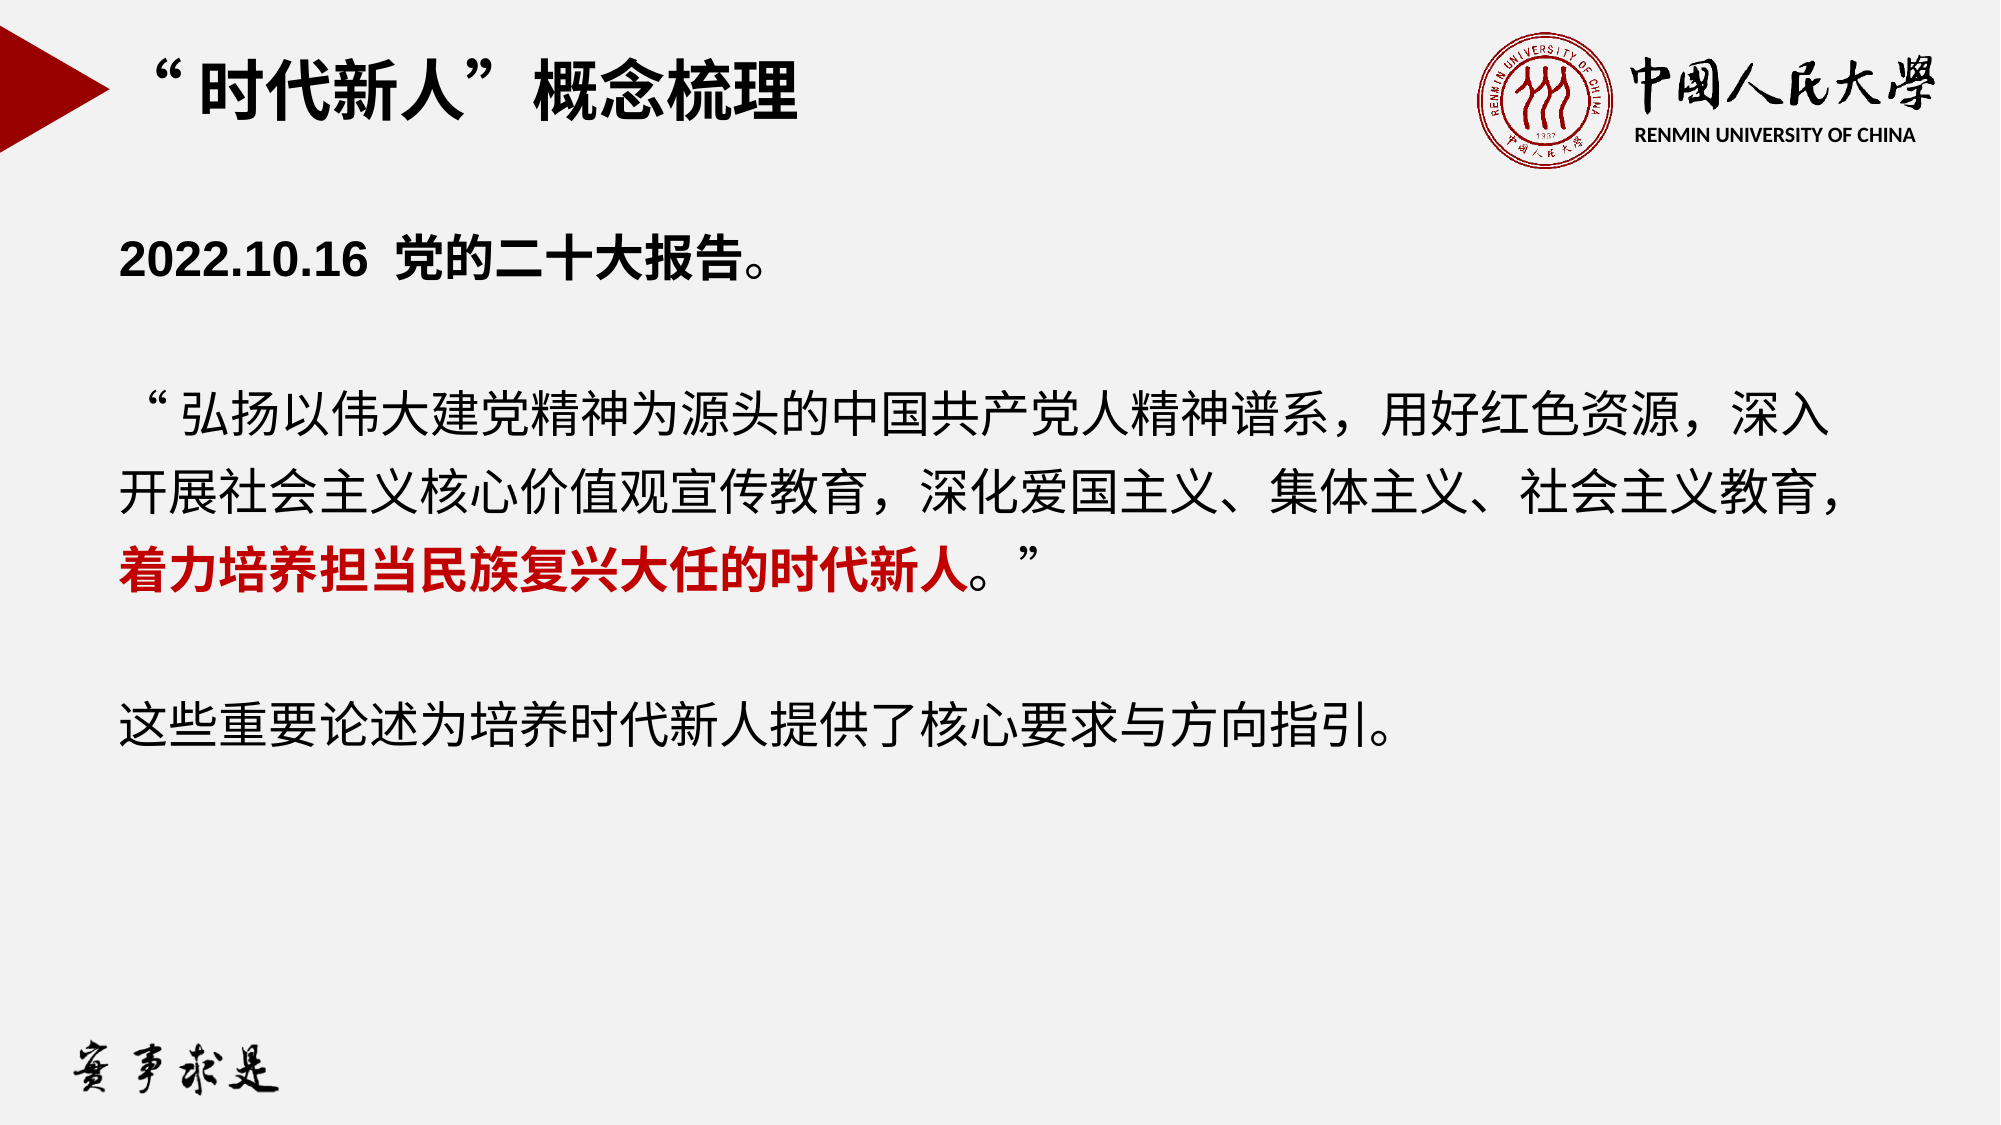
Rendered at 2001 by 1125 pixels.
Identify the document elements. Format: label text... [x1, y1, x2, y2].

text_box “时代新人”概念梳理 [96, 38, 820, 139]
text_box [1477, 32, 1949, 169]
text_box 2022.10.16 党的二十大报告。 “弘扬以伟大建党精神为源头的中国共产党人精神谱系，用好红色资源，深入开展社会主义核心价值观宣传教育，深化爱国主义、集体主义、社会主义教育，着力培养担当民族复兴大任的时代新人。” 这些重要论述为培养时代新人提供了核心要求与方向指引。 [104, 200, 1871, 762]
picture [51, 1033, 302, 1100]
text_box [0, 25, 110, 153]
